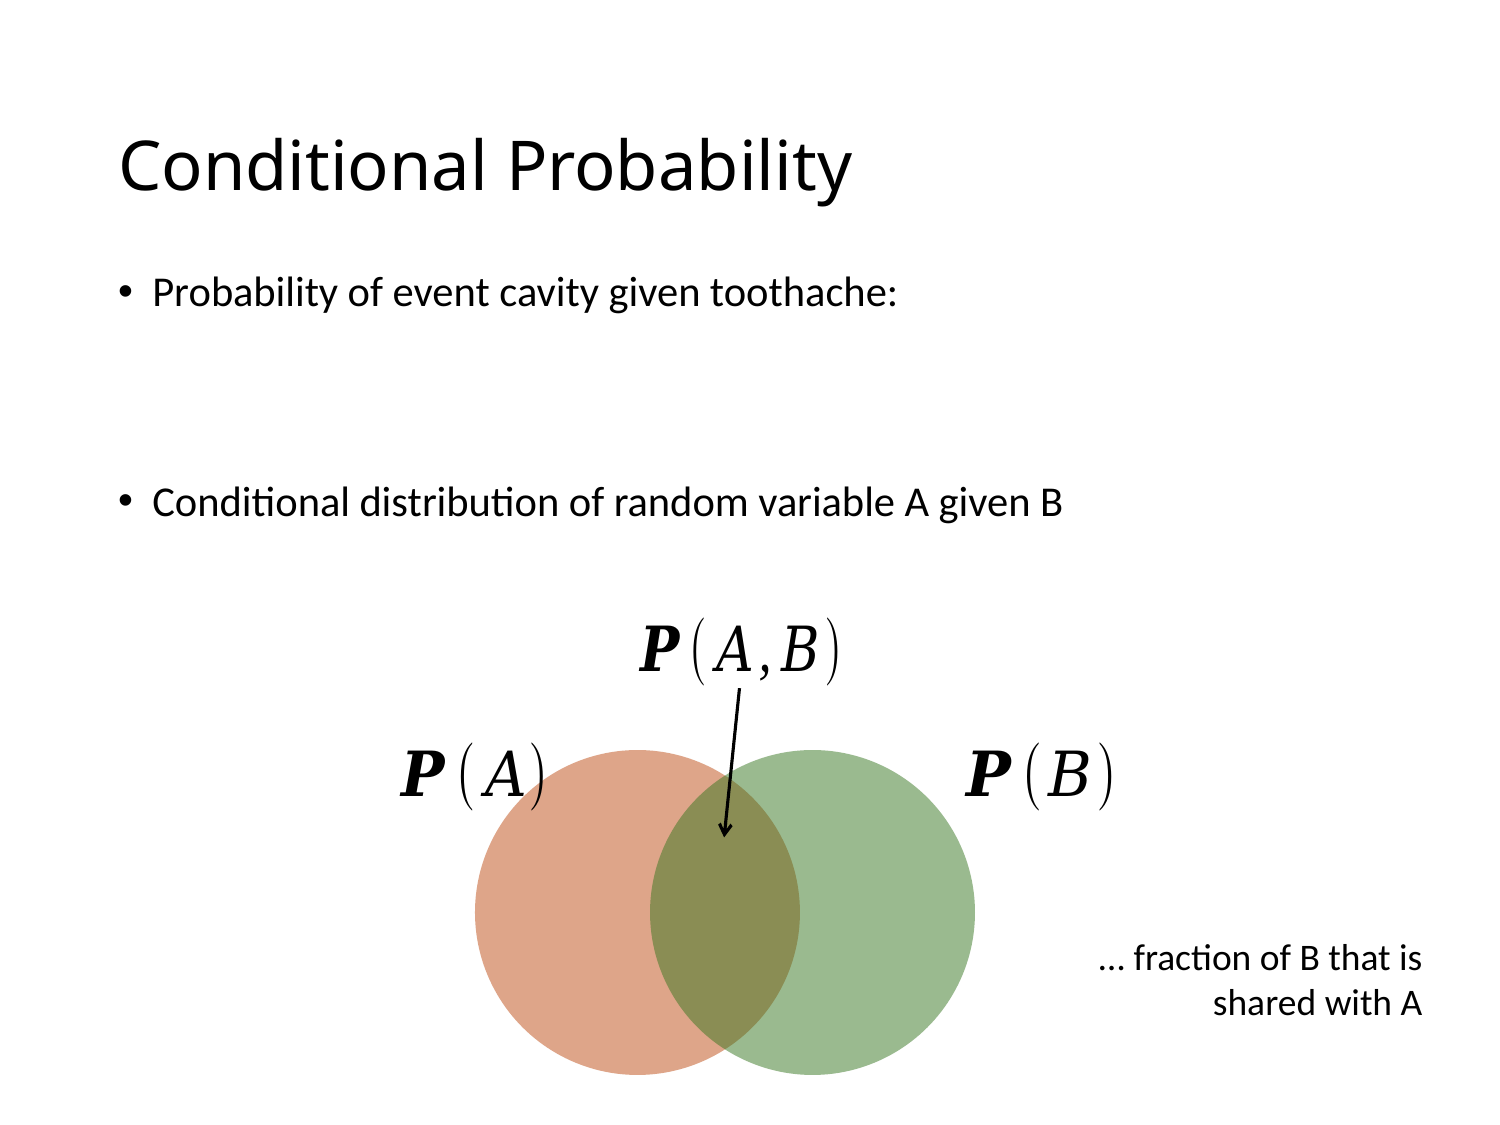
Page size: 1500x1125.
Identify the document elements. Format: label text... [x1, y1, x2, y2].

title Conditional Probability [103, 59, 1397, 278]
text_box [398, 612, 1116, 1075]
